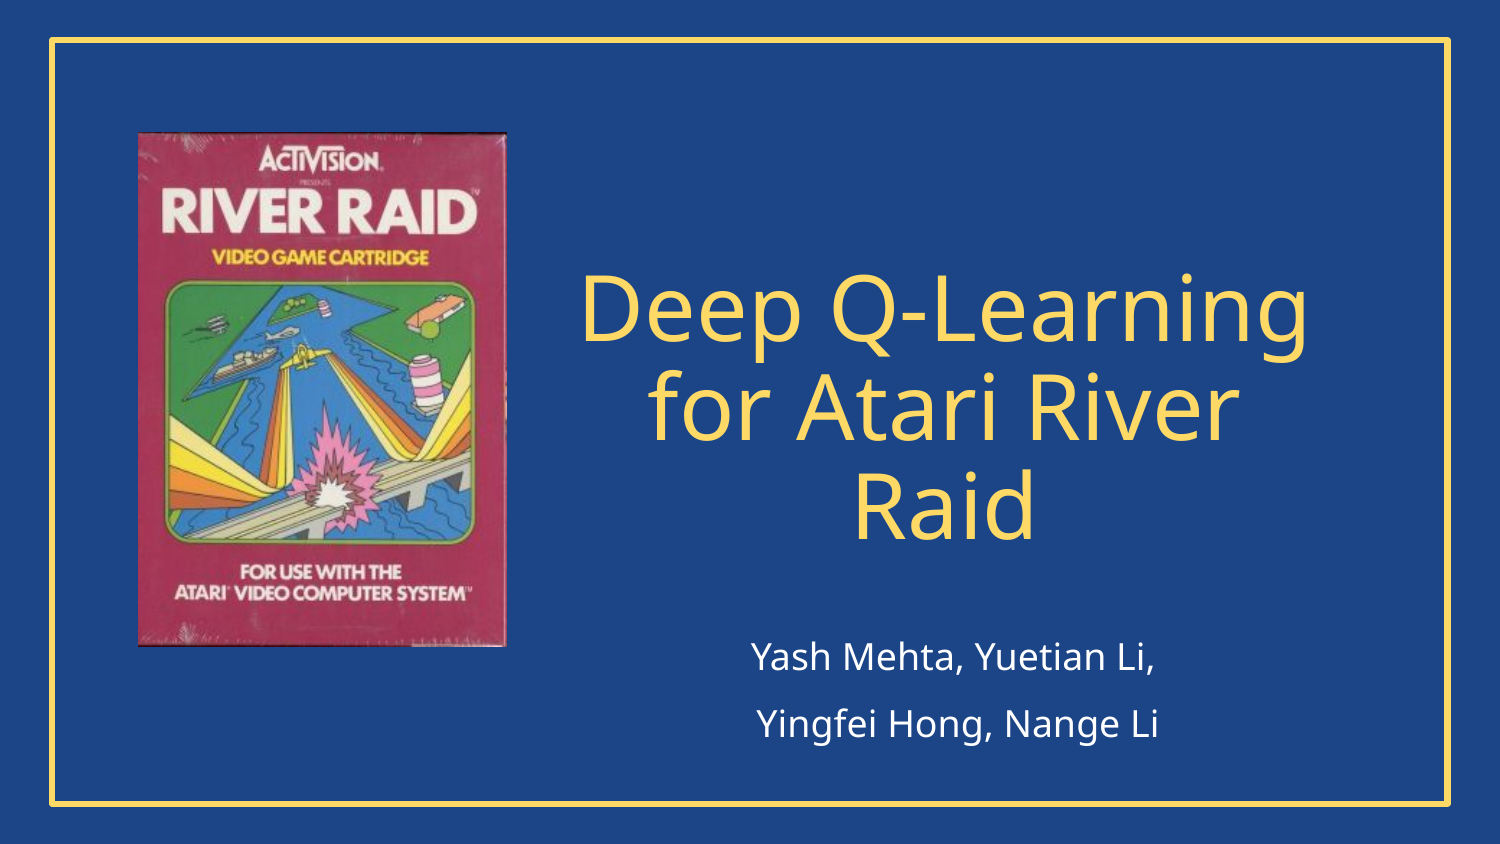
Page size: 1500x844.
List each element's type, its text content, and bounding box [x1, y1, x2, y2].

title Deep Q-Learning for Atari River Raid [532, 204, 1358, 550]
subtitle Yash Mehta, Yuetian Li, Yingfei Hong, Nange Li [506, 550, 1411, 681]
picture [137, 132, 507, 647]
